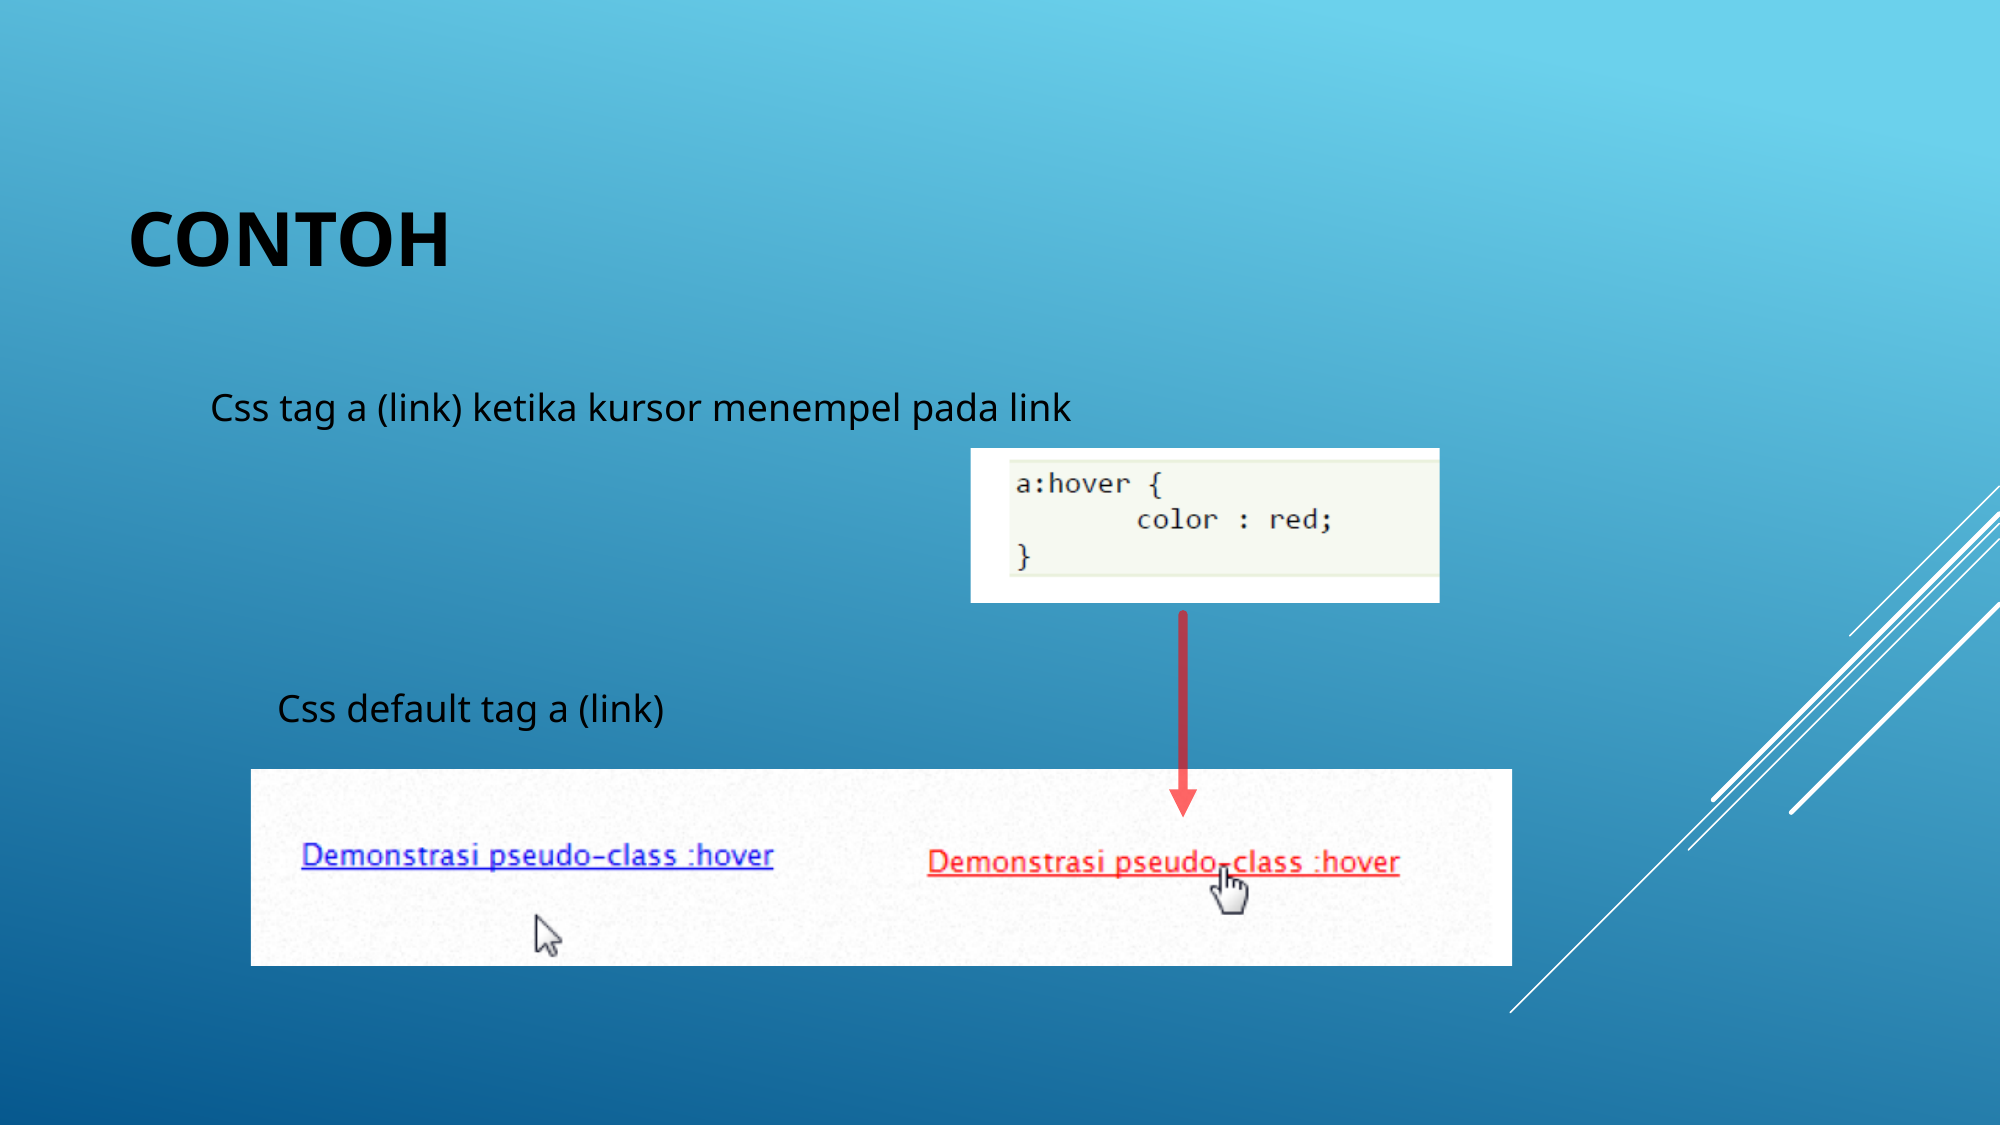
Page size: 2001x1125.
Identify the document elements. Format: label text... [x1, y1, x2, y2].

picture [970, 448, 1440, 603]
picture [250, 768, 1513, 966]
text_box Css tag a (link) ketika kursor menempel pada link [195, 376, 1088, 437]
title Contoh [112, 112, 1513, 360]
text_box Css default tag a (link) [262, 678, 680, 738]
